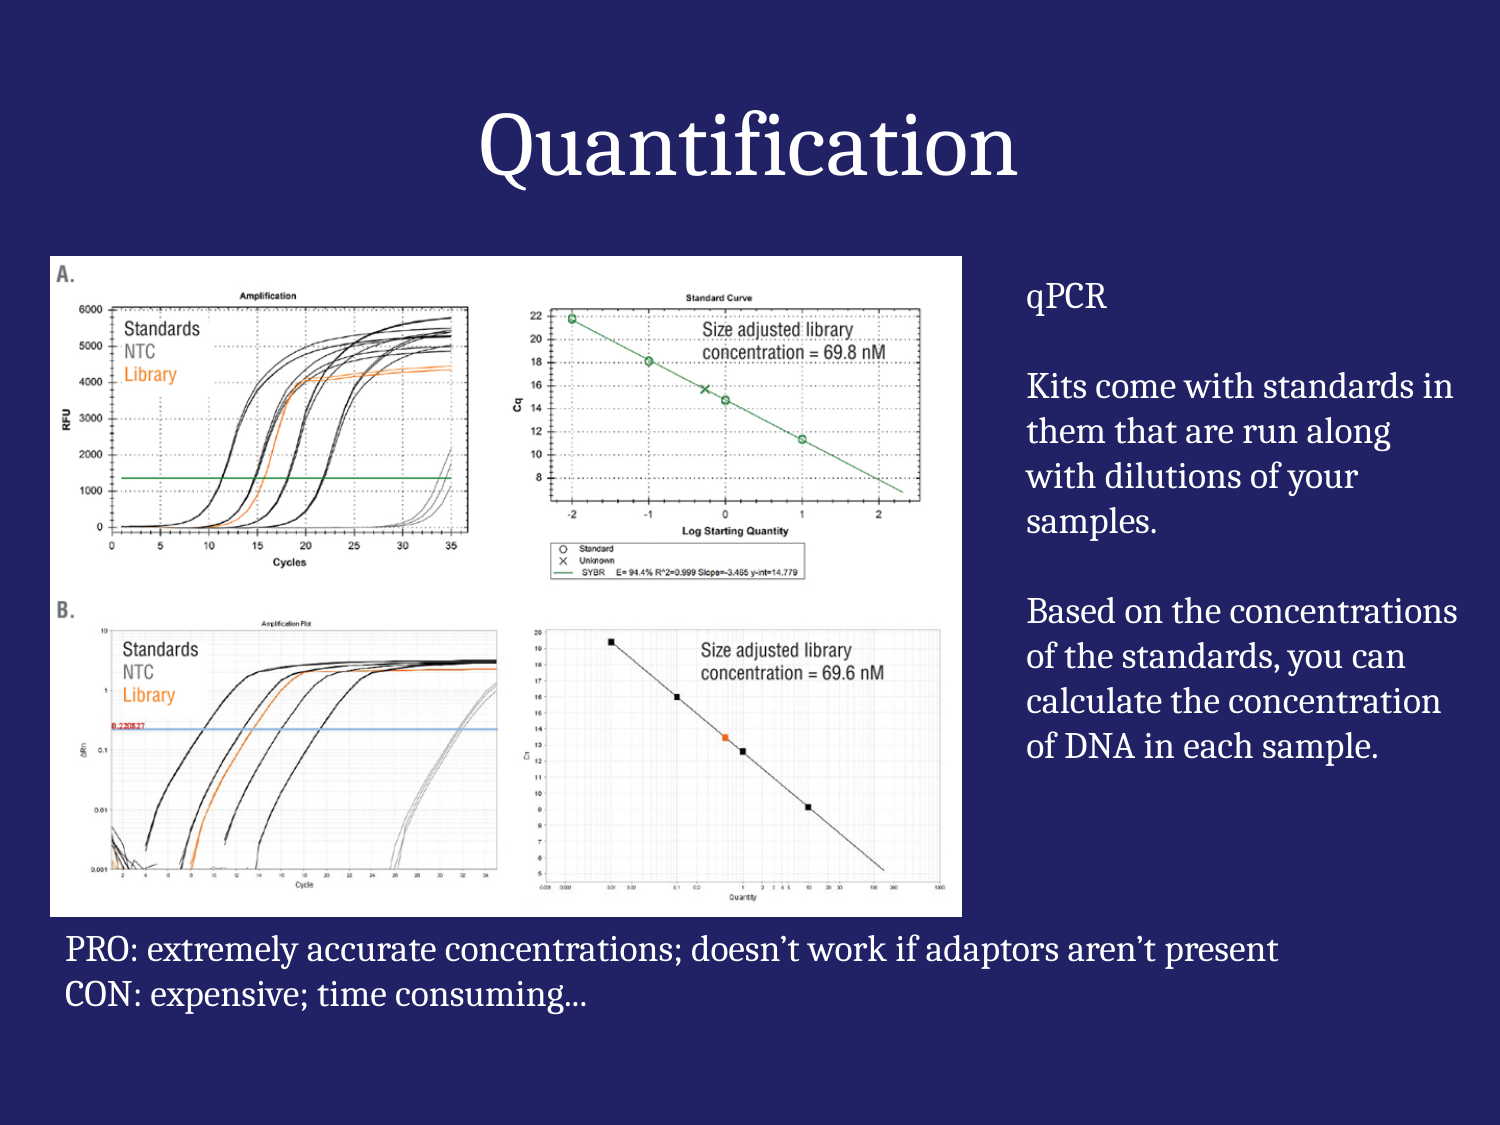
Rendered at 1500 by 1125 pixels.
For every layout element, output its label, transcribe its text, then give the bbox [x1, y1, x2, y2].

title Quantification [75, 45, 1425, 233]
picture [50, 256, 962, 917]
text_box qPCR Kits come with standards in them that are run along with dilutions of your samples. Based on the concentrations of the standards, you can calculate the concentration of DNA in each sample. [1011, 263, 1476, 774]
text_box PRO: extremely accurate concentrations; doesn’t work if adaptors aren’t present CON: expensive; time consuming... [50, 916, 1476, 1022]
